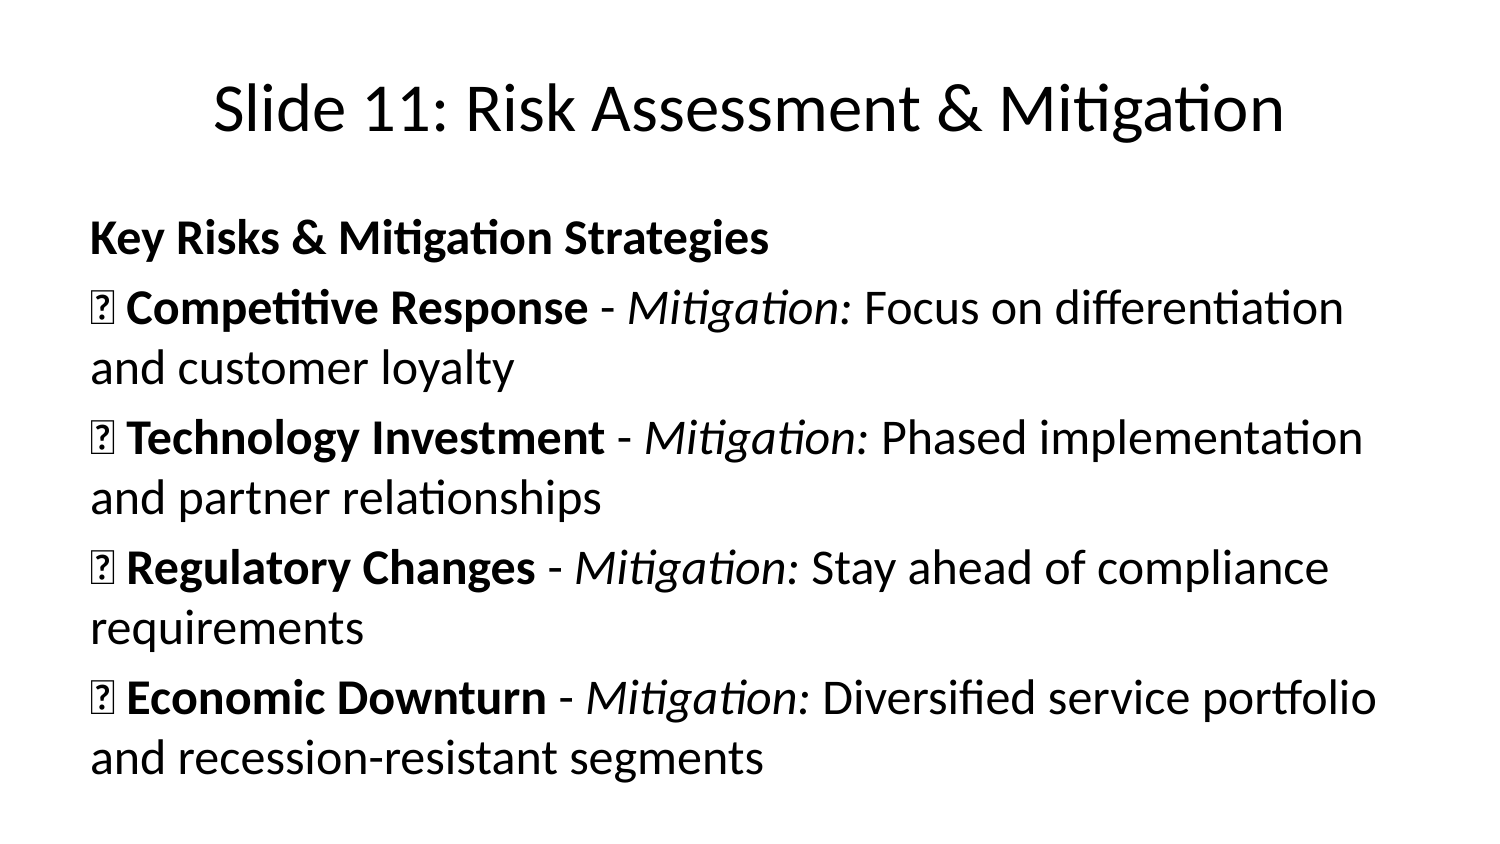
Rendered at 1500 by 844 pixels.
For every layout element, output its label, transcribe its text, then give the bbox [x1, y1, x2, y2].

list Key Risks & Mitigation Strategies 🔴 Competitive Response - Mitigation: Focus on differentiation and customer loyalty 🔴 Technology Investment - Mitigation: Phased implementation and partner relationships 🔴 Regulatory Changes - Mitigation: Stay ahead of compliance requirements 🔴 Economic Downturn - Mitigation: Diversified service portfolio and recession-resistant segments Overall Risk Level: Moderate to Low with proper execution [75, 196, 1425, 754]
title Slide 11: Risk Assessment & Mitigation [75, 33, 1425, 175]
